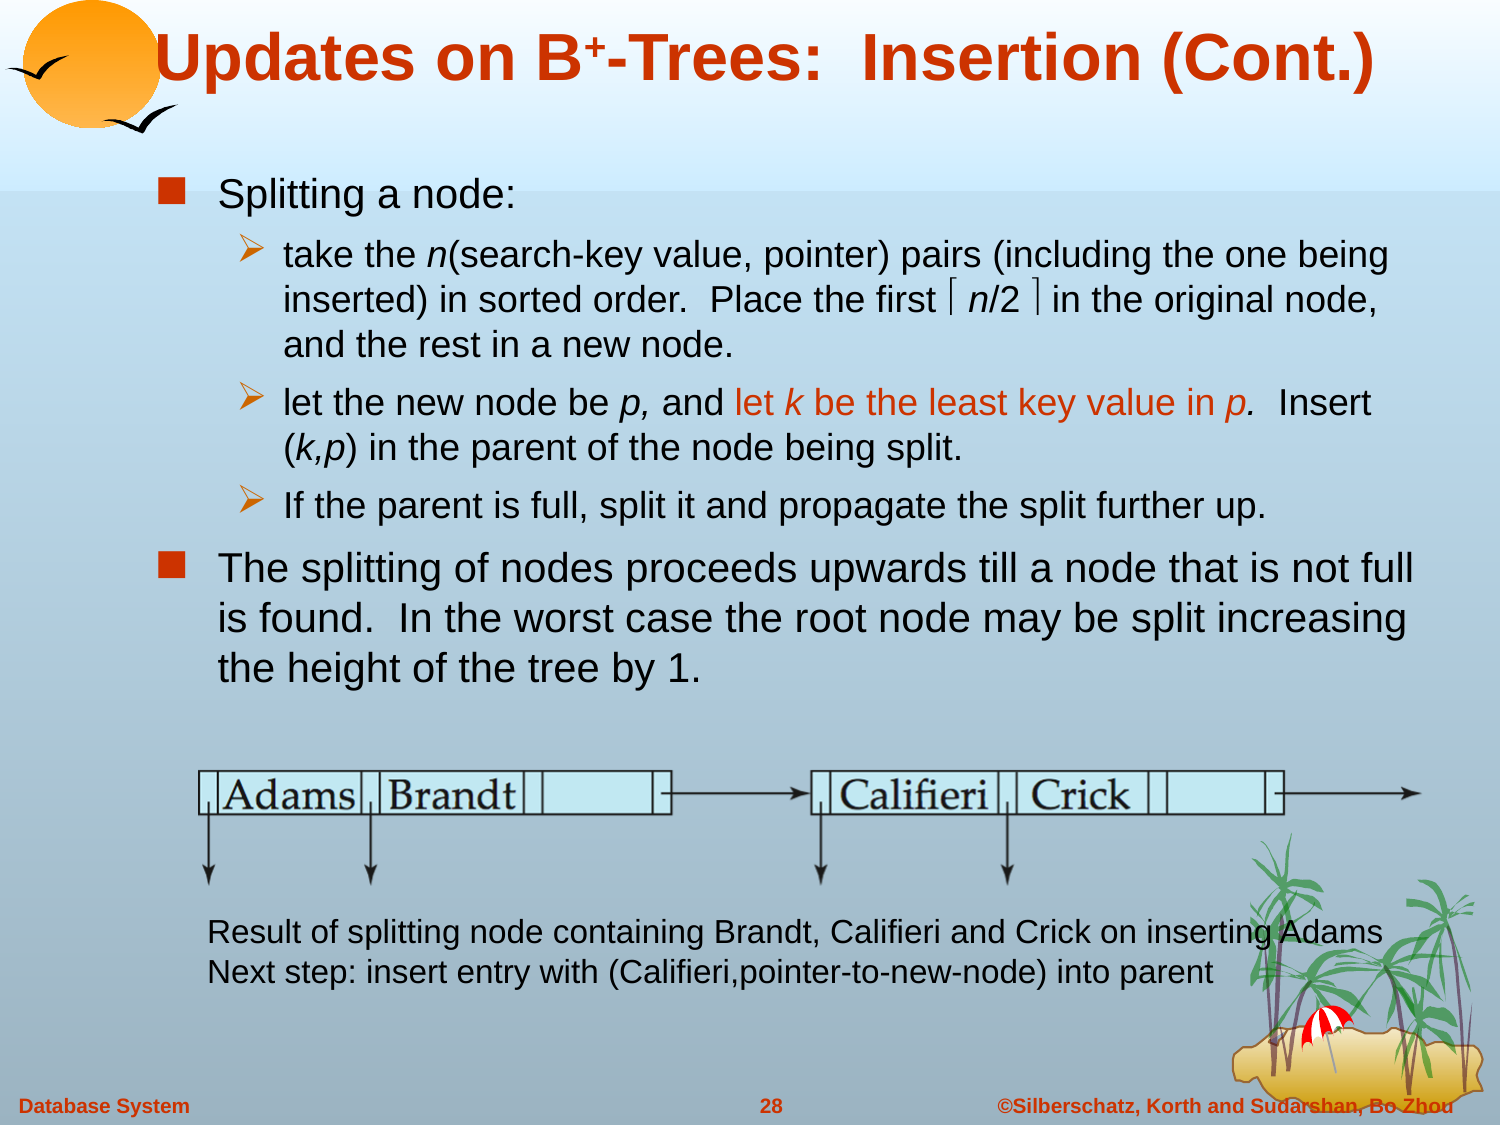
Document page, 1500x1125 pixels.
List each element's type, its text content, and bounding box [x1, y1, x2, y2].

picture [198, 768, 1424, 887]
title Updates on B+-Trees: Insertion (Cont.) [103, 1, 1429, 102]
text_box Result of splitting node containing Brandt, Califieri and Crick on inserting Adams Next step: insert entry with (Califieri,pointer-to-new-node) into parent [192, 903, 1467, 998]
list Splitting a node: take the n(search-key value, pointer) pairs (including the one being inserted) in sorted order. Place the first  n/2  in the original node, and the rest in a new node. let the new node be p, and let k be the least key value in p. Insert (k,p) in the parent of the node being split. If the parent is full, split it and propagate the split further up. The splitting of nodes proceeds upwards till a node that is not full is found. In the worst case the root node may be split increasing the height of the tree by 1. [146, 159, 1434, 752]
